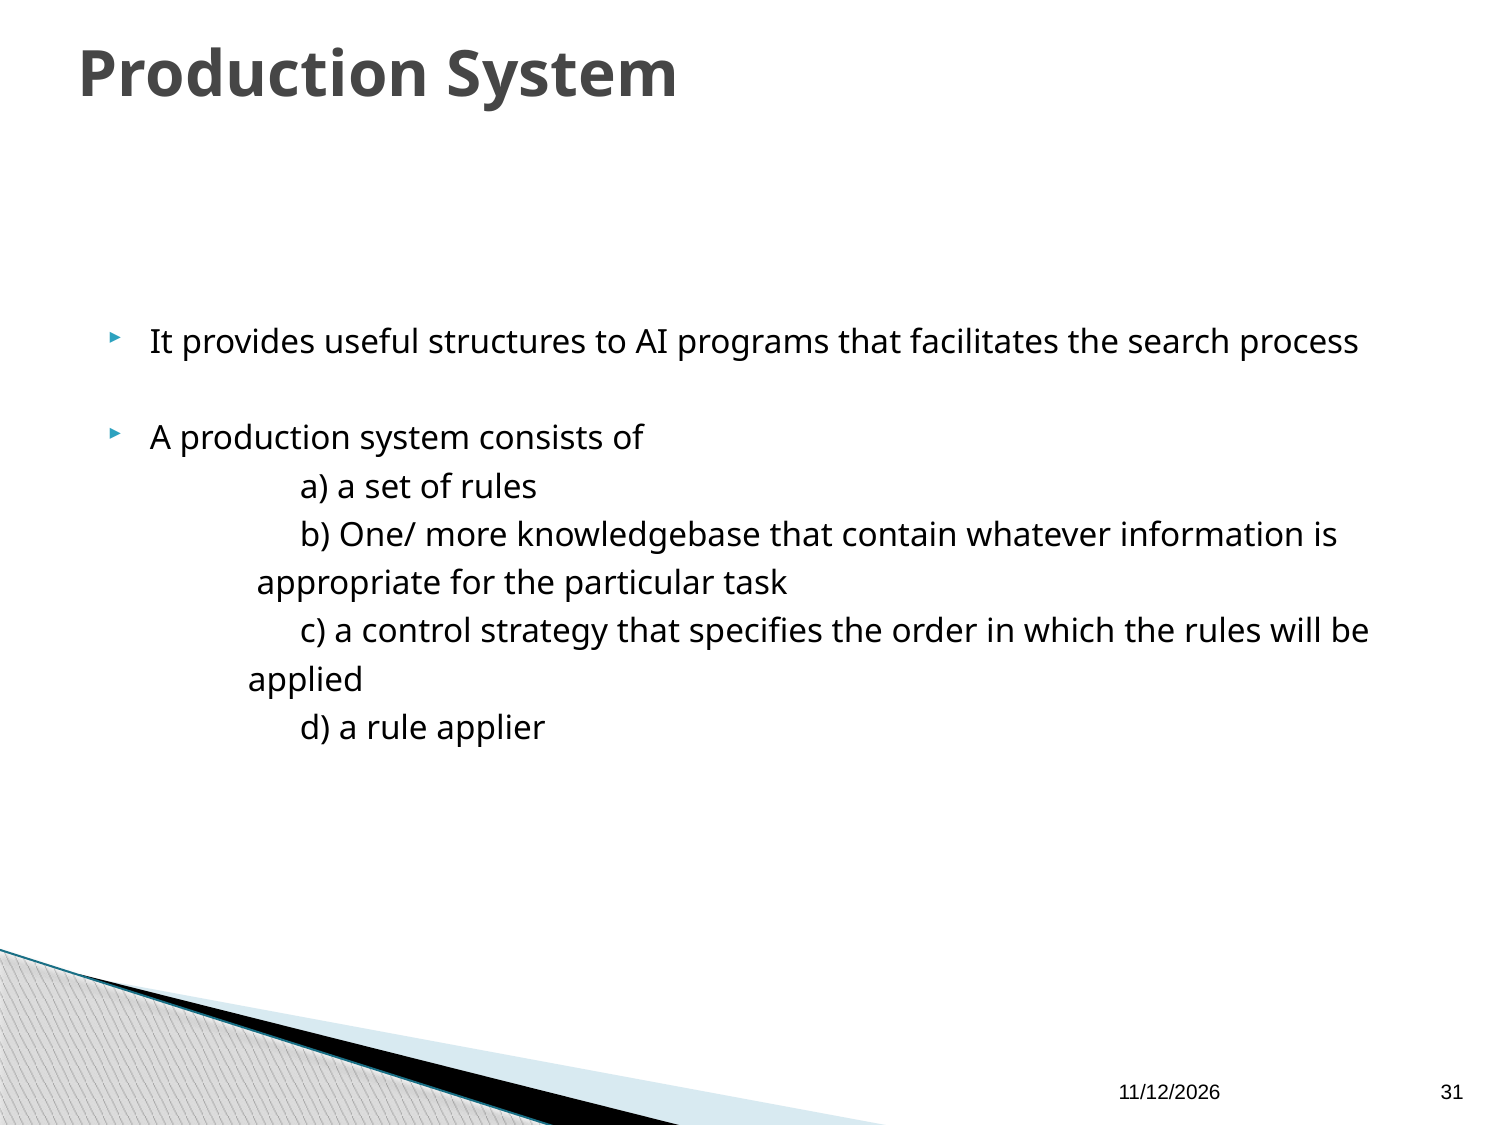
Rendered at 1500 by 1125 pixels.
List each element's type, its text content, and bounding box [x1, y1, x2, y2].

slide_number 31 [1418, 1051, 1479, 1112]
list It provides useful structures to AI programs that facilitates the search process A production system consists of a) a set of rules b) One/ more knowledgebase that contain whatever information is appropriate for the particular task c) a control strategy that specifies the order in which the rules will be applied d) a rule applier [74, 312, 1500, 826]
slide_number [1103, 1051, 1418, 1112]
title Production System [62, 24, 1413, 118]
